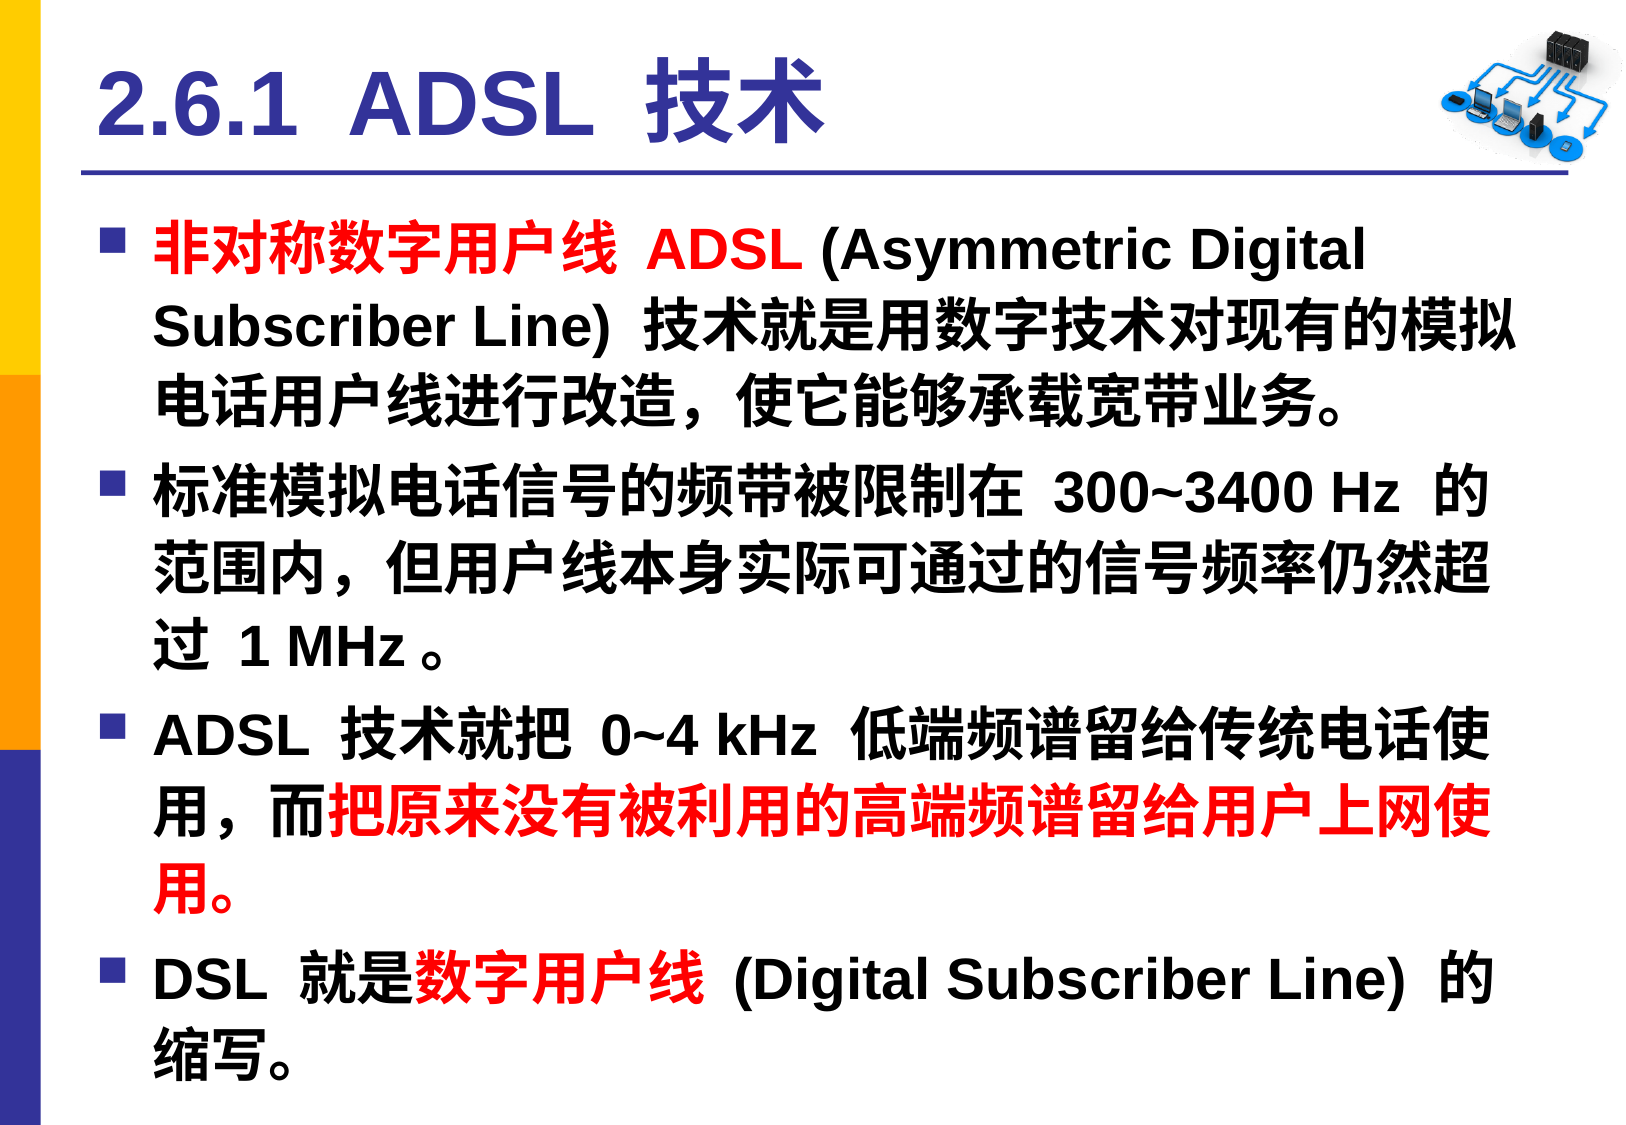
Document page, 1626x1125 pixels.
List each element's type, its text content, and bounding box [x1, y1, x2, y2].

list 非对称数字用户线 ADSL (Asymmetric Digital Subscriber Line) 技术就是用数字技术对现有的模拟电话用户线进行改造，使它能够承载宽带业务。 标准模拟电话信号的频带被限制在 300~3400 Hz 的范围内，但用户线本身实际可通过的信号频率仍然超过 1 MHz。 ADSL 技术就把 0~4 kHz 低端频谱留给传统电话使用，而把原来没有被利用的高端频谱留给用户上网使用。 DSL 就是数字用户线 (Digital Subscriber Line) 的缩写。 [81, 196, 1557, 1006]
picture [1438, 30, 1624, 165]
title 2.6.1 ADSL 技术 [81, 30, 1569, 161]
